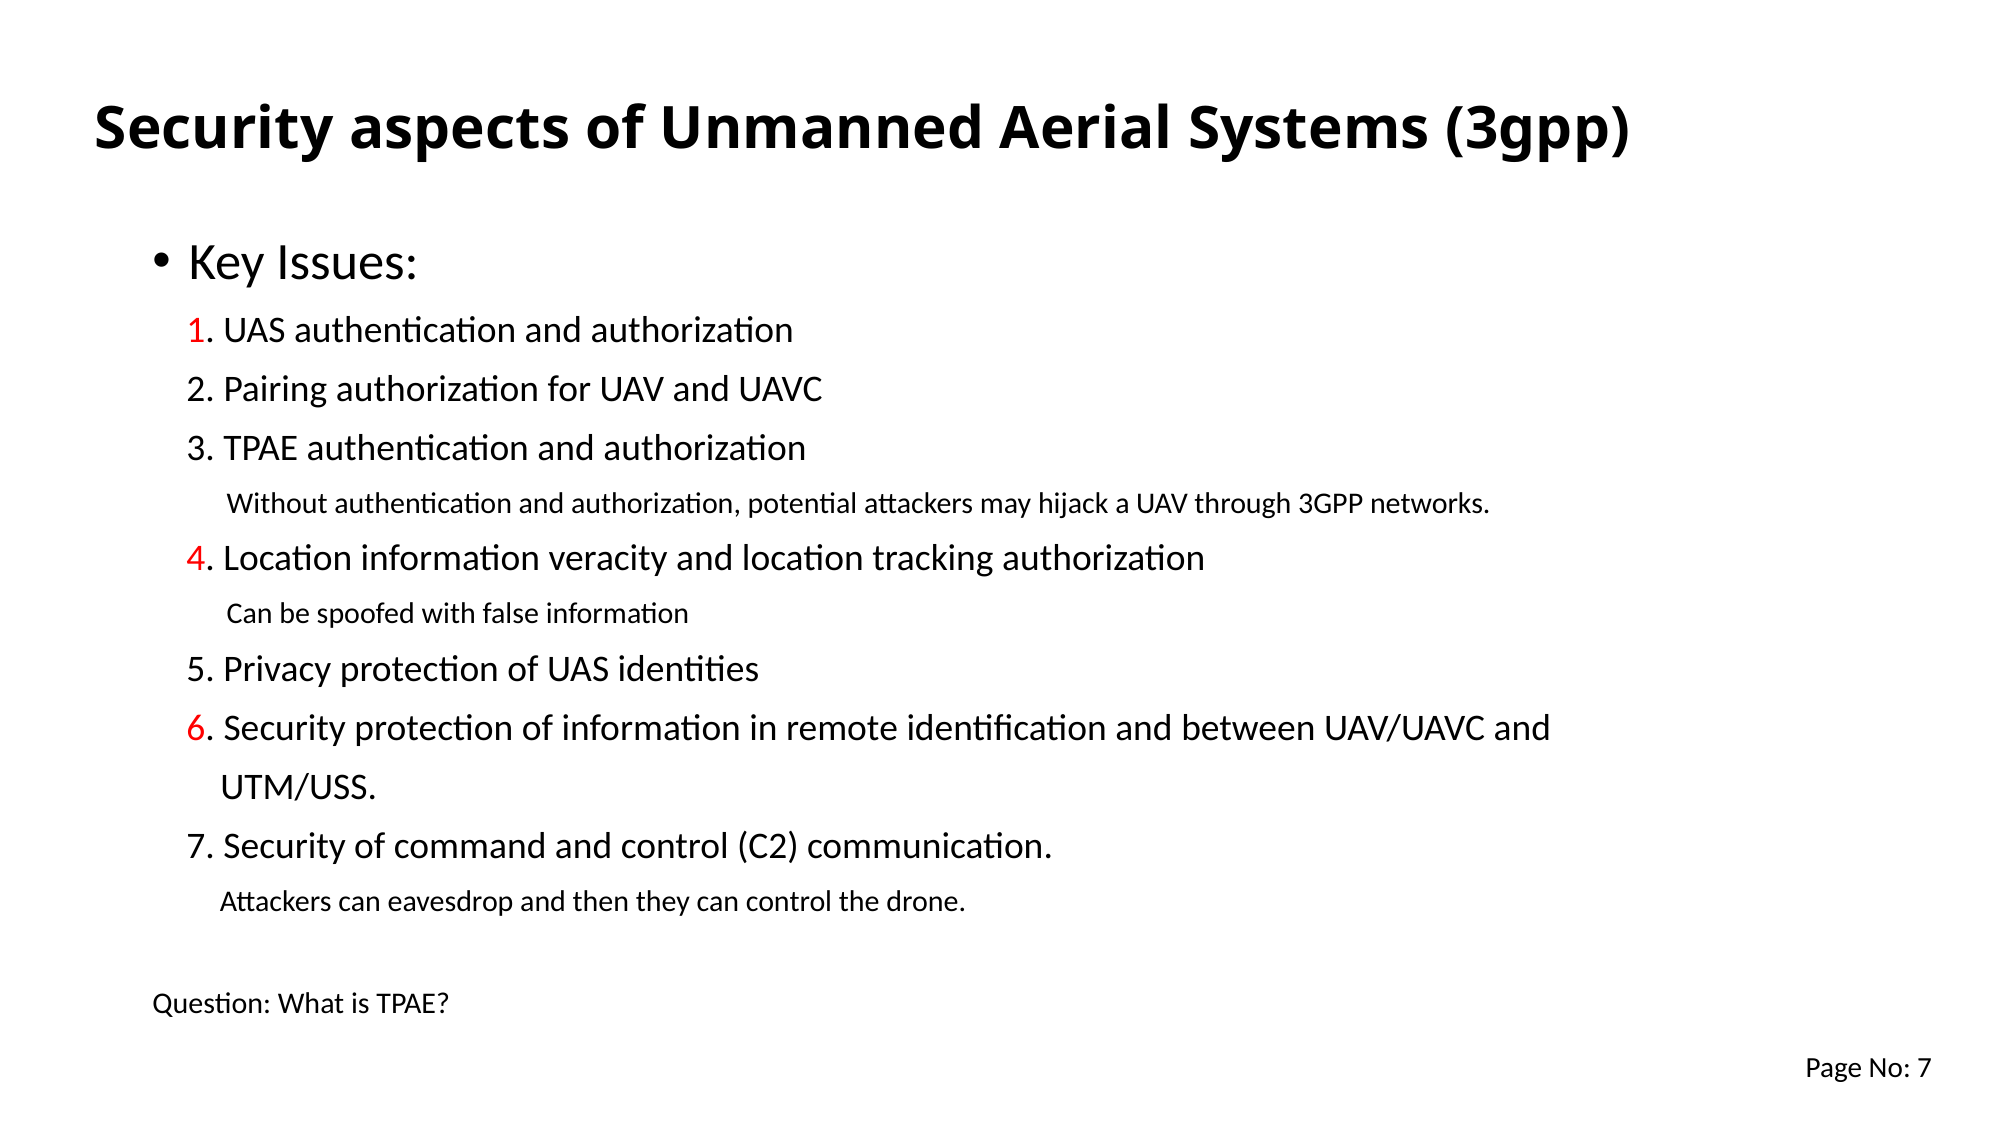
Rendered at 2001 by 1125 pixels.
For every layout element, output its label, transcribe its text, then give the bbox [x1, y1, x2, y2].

list Key Issues: 1. UAS authentication and authorization 2. Pairing authorization for UAV and UAVC 3. TPAE authentication and authorization Without authentication and authorization, potential attackers may hijack a UAV through 3GPP networks. 4. Location information veracity and location tracking authorization Can be spoofed with false information 5. Privacy protection of UAS identities 6. Security protection of information in remote identification and between UAV/UAVC and UTM/USS. 7. Security of command and control (C2) communication. Attackers can eavesdrop and then they can control the drone. Question: What is TPAE? [137, 227, 1863, 1030]
title Security aspects of Unmanned Aerial Systems (3gpp) [79, 65, 1805, 194]
text_box Page No: 7 [1790, 1041, 1964, 1125]
